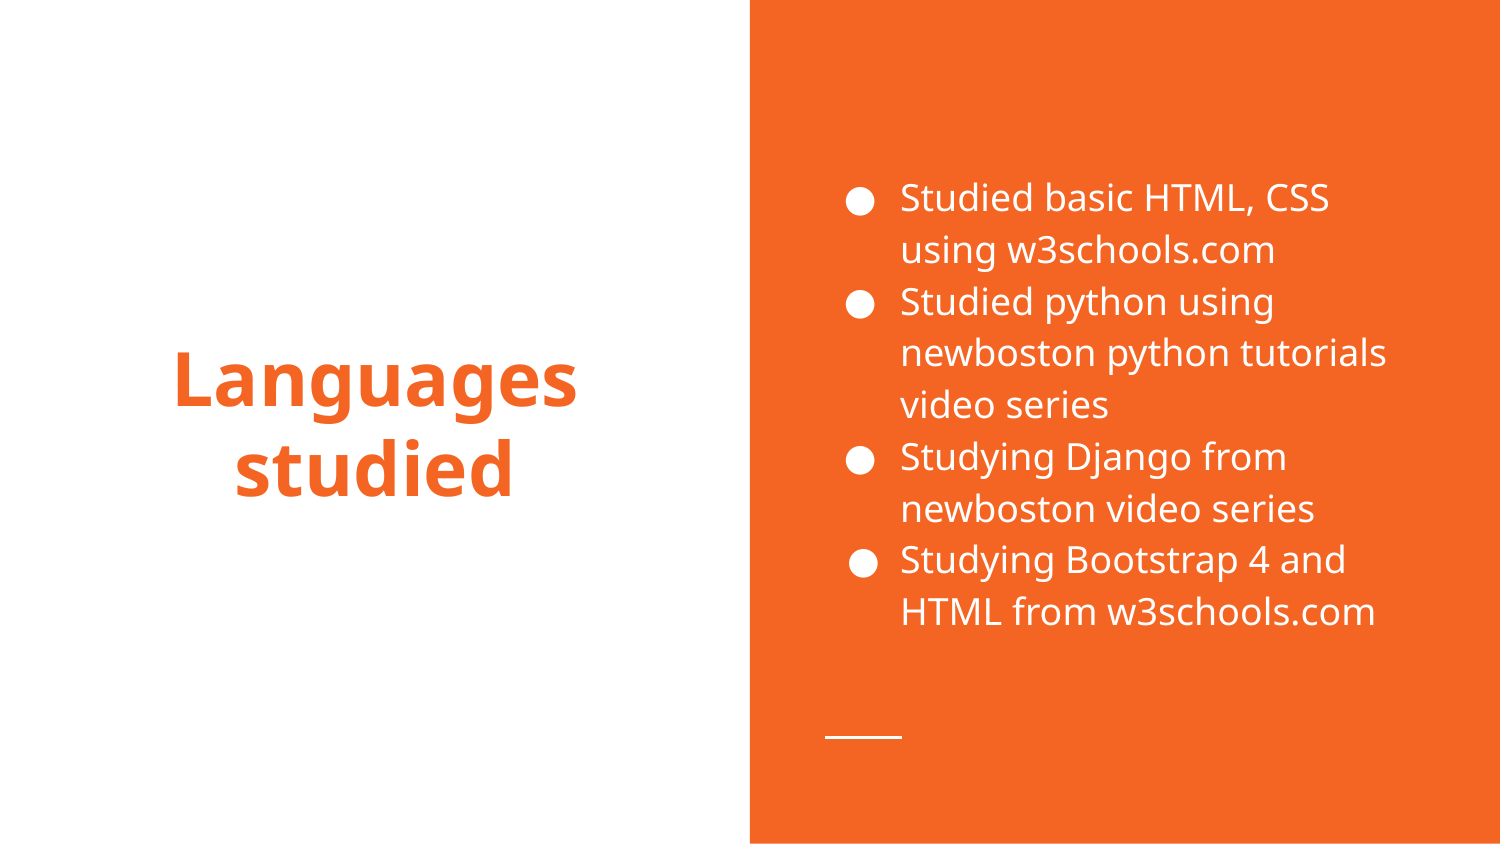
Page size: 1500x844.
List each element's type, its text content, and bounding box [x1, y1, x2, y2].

title Languages studied [43, 313, 708, 530]
list Studied basic HTML, CSS using w3schools.com Studied python using newboston python tutorials video series Studying Django from newboston video series Studying Bootstrap 4 and HTML from w3schools.com [810, 118, 1440, 725]
